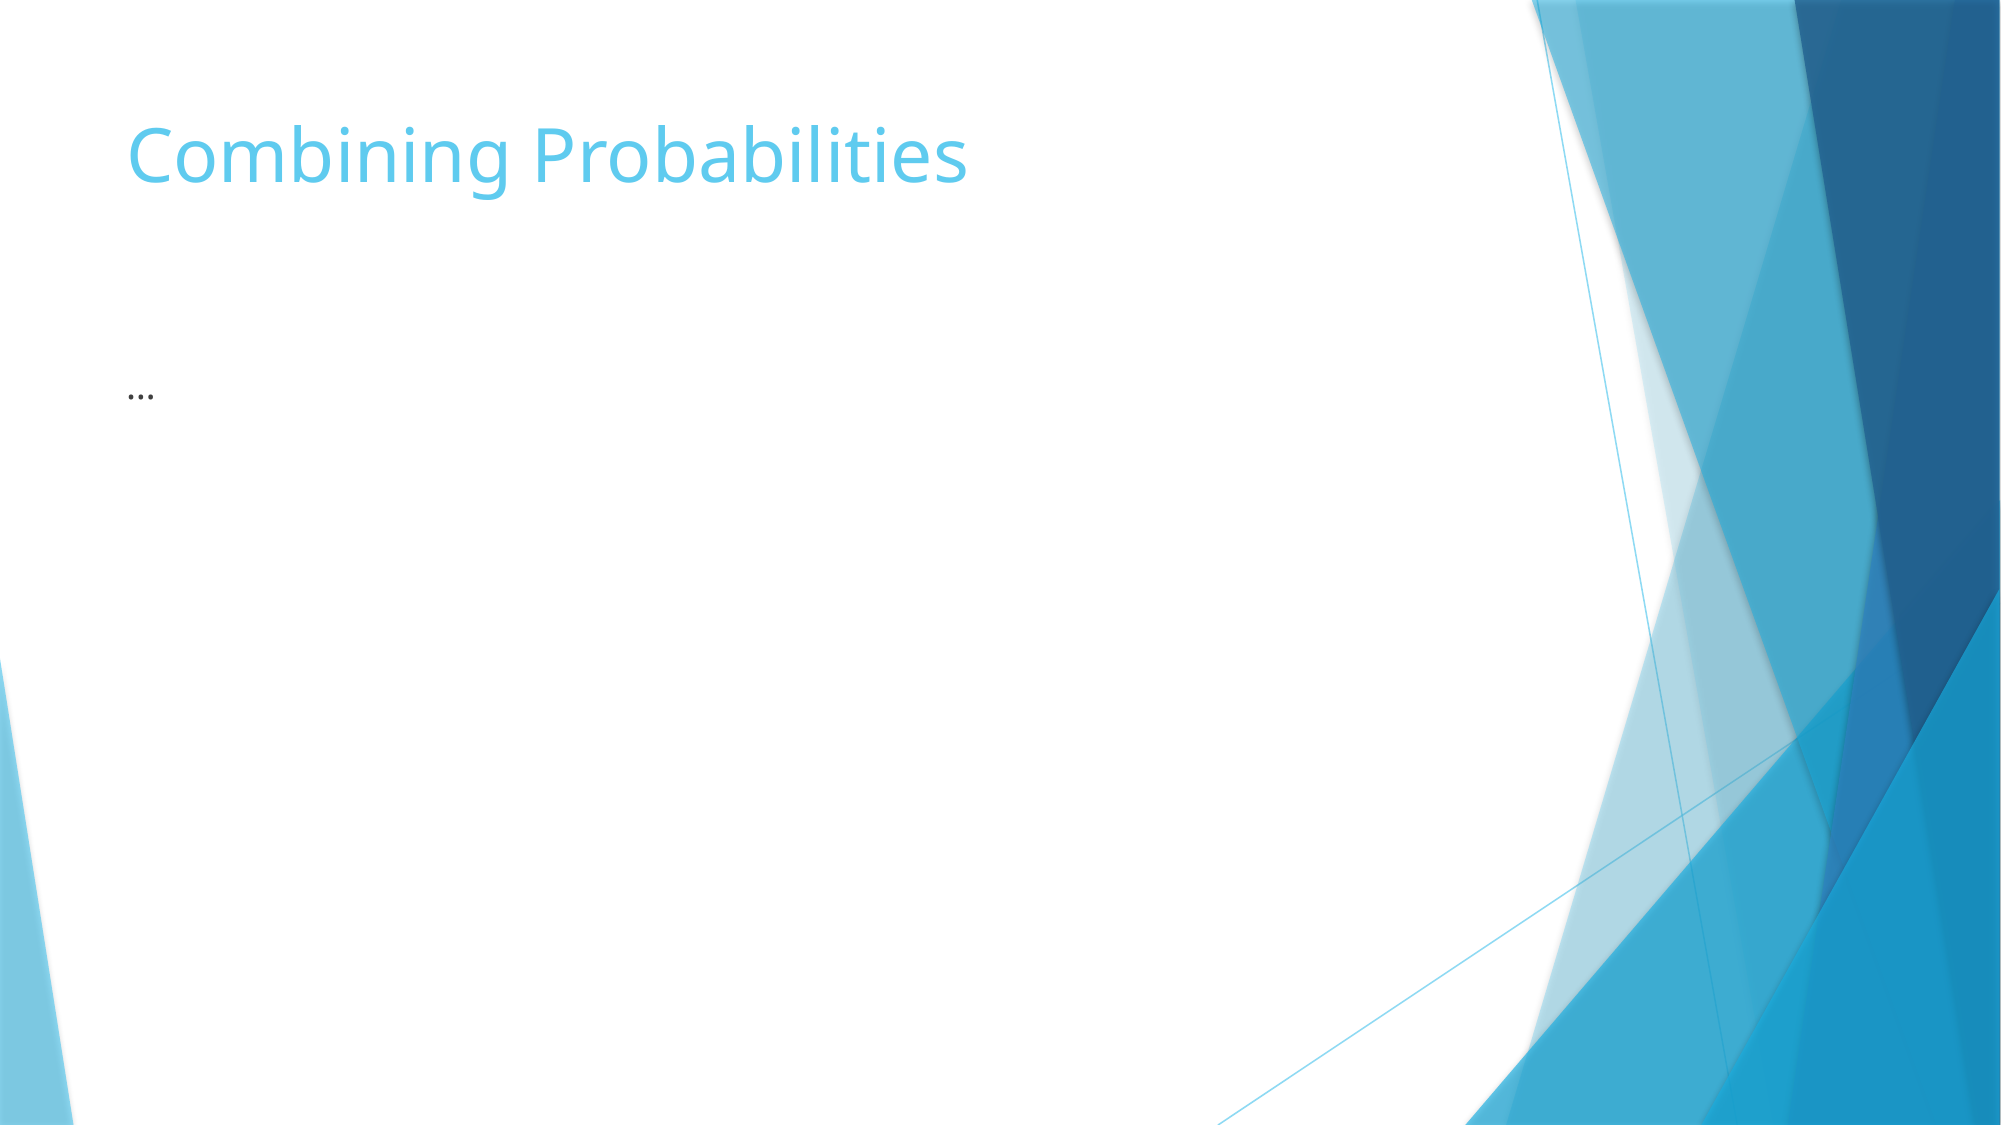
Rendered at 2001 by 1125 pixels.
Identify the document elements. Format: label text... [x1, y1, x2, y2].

title Combining Probabilities [111, 99, 1522, 317]
list … [111, 354, 1522, 992]
